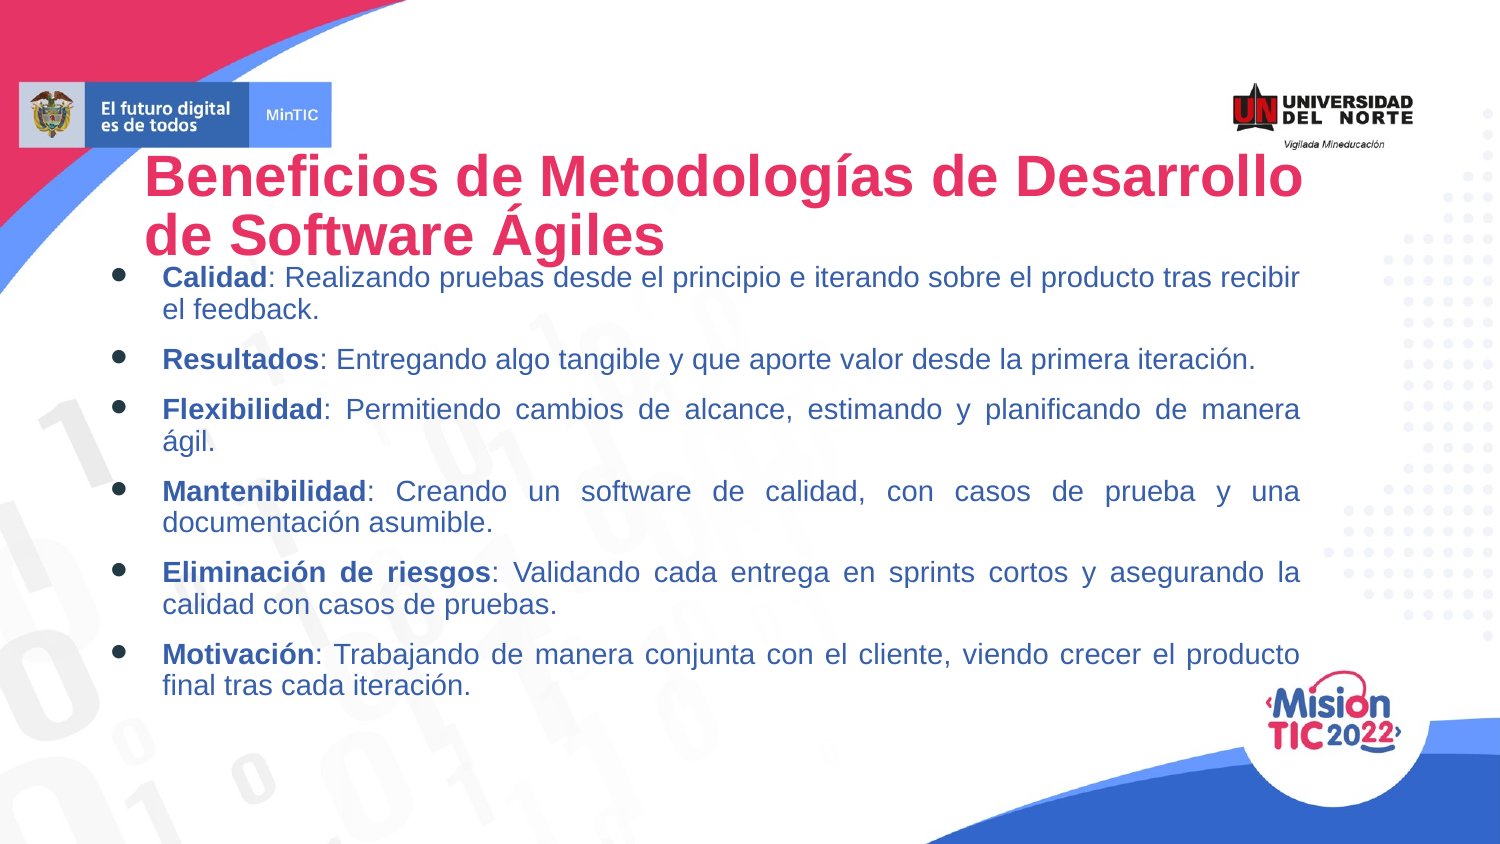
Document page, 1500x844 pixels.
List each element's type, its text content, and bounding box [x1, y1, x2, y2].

text_box Beneficios de Metodologías de Desarrollo de Software Ágiles [133, 132, 1330, 274]
picture [0, 0, 1500, 844]
text_box Calidad: Realizando pruebas desde el principio e iterando sobre el producto tras recibir el feedback. Resultados: Entregando algo tangible y que aporte valor desde la primera iteración. Flexibilidad: Permitiendo cambios de alcance, estimando y planificando de manera ágil. Mantenibilidad: Creando un software de calidad, con casos de prueba y una documentación asumible. Eliminación de riesgos: Validando cada entrega en sprints cortos y asegurando la calidad con casos de pruebas. Motivación: Trabajando de manera conjunta con el cliente, viendo crecer el producto final tras cada iteración. [87, 257, 1302, 777]
